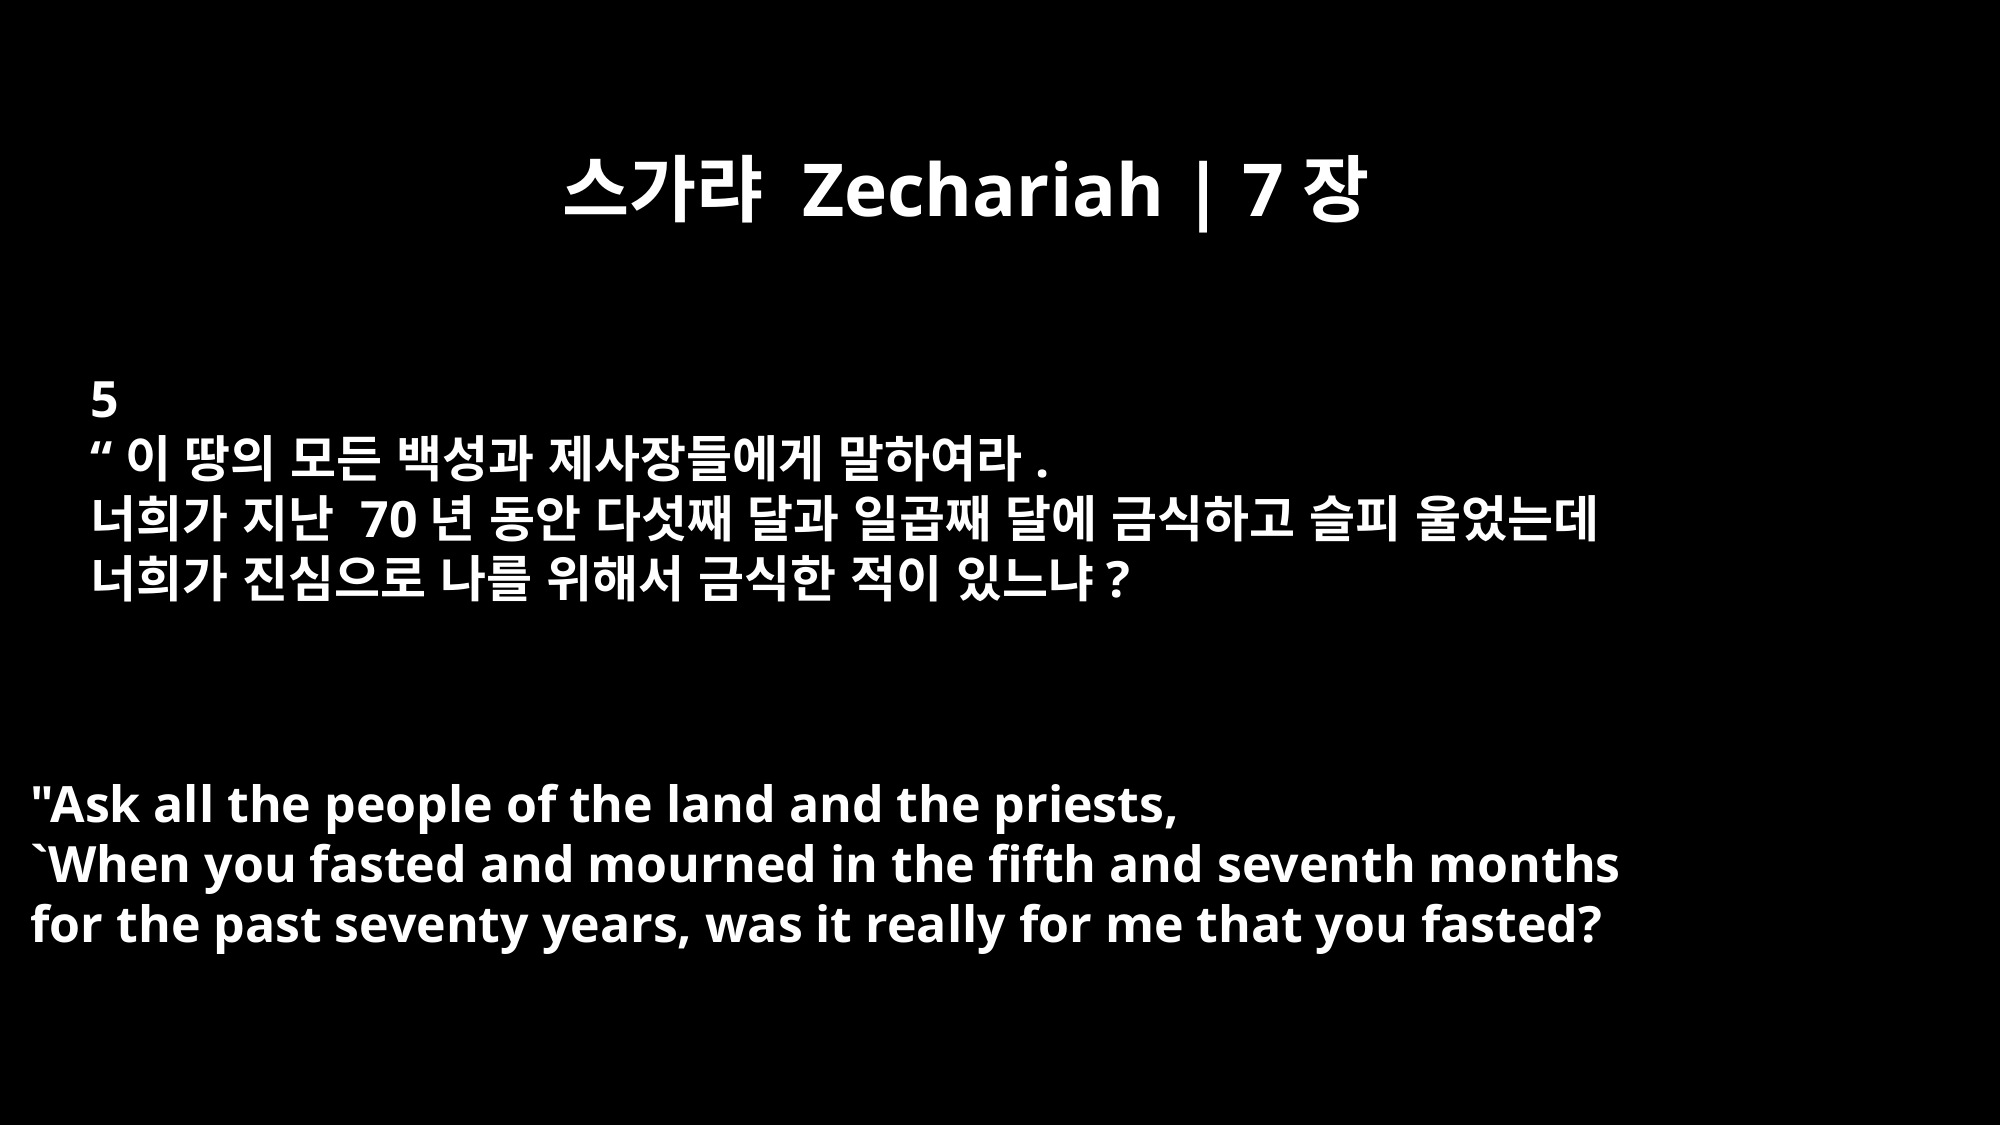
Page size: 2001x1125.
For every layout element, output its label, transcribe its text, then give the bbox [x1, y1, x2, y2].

text_box "Ask all the people of the land and the priests, `When you fasted and mourned in the fifth and seventh months for the past seventy years, was it really for me that you fasted? [15, 764, 1649, 960]
text_box 스가랴 Zechariah | 7장 [547, 136, 1385, 239]
text_box 5 “이 땅의 모든 백성과 제사장들에게 말하여라. 너희가 지난 70년 동안 다섯째 달과 일곱째 달에 금식하고 슬피 울었는데 너희가 진심으로 나를 위해서 금식한 적이 있느냐? [76, 359, 1629, 615]
